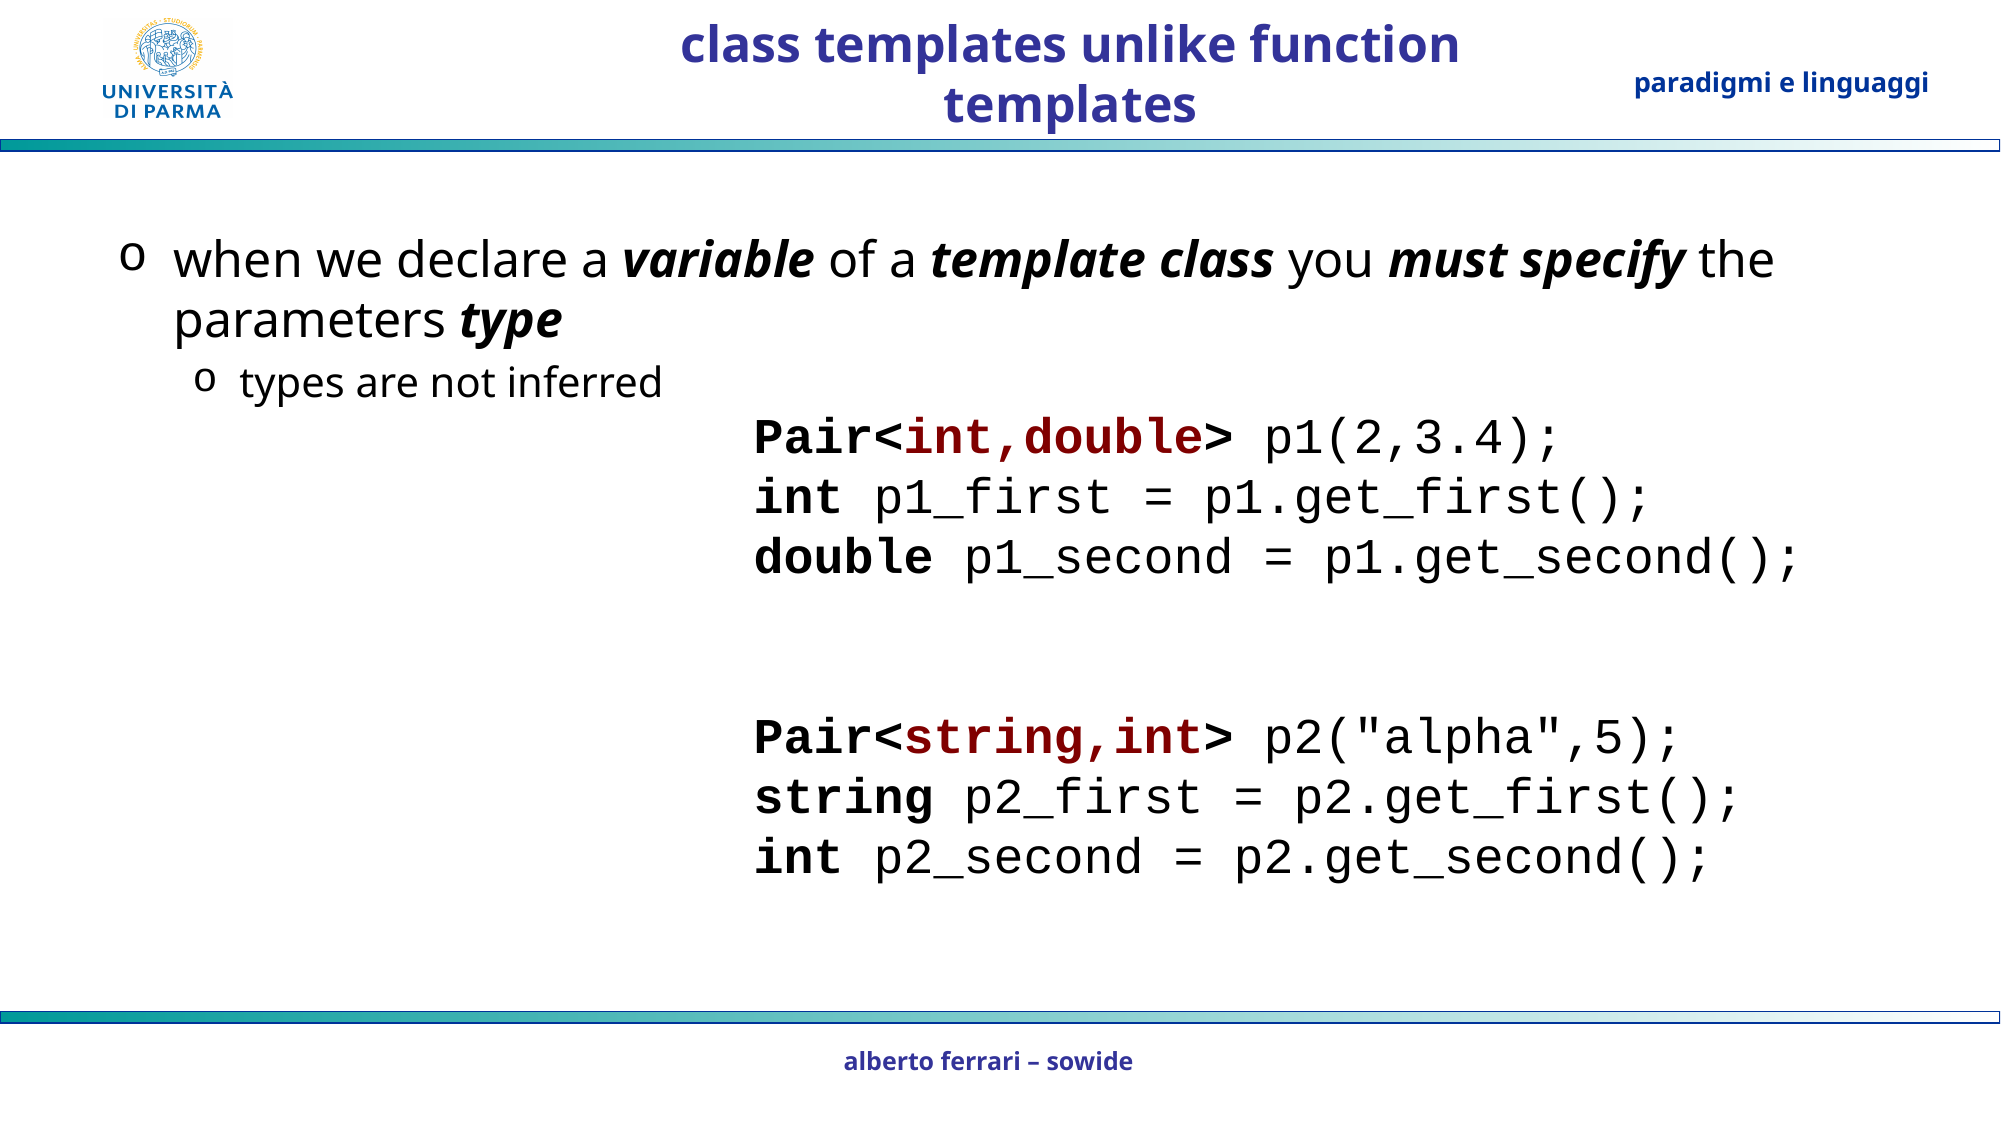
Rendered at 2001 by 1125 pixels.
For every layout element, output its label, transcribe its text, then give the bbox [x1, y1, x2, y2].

picture [103, 18, 233, 118]
title class templates unlike function templates [559, 19, 1583, 126]
list when we declare a variable of a template class you must specify the parameters type types are not inferred [102, 220, 1903, 963]
text_box Pair<int,double> p1(2,3.4); int p1_first = p1.get_first(); double p1_second = p1.get_second(); Pair<string,int> p2("alpha",5); string p2_first = p2.get_first(); int p2_second = p2.get_second(); [740, 397, 1625, 821]
footer alberto ferrari – sowide [366, 1037, 1611, 1092]
